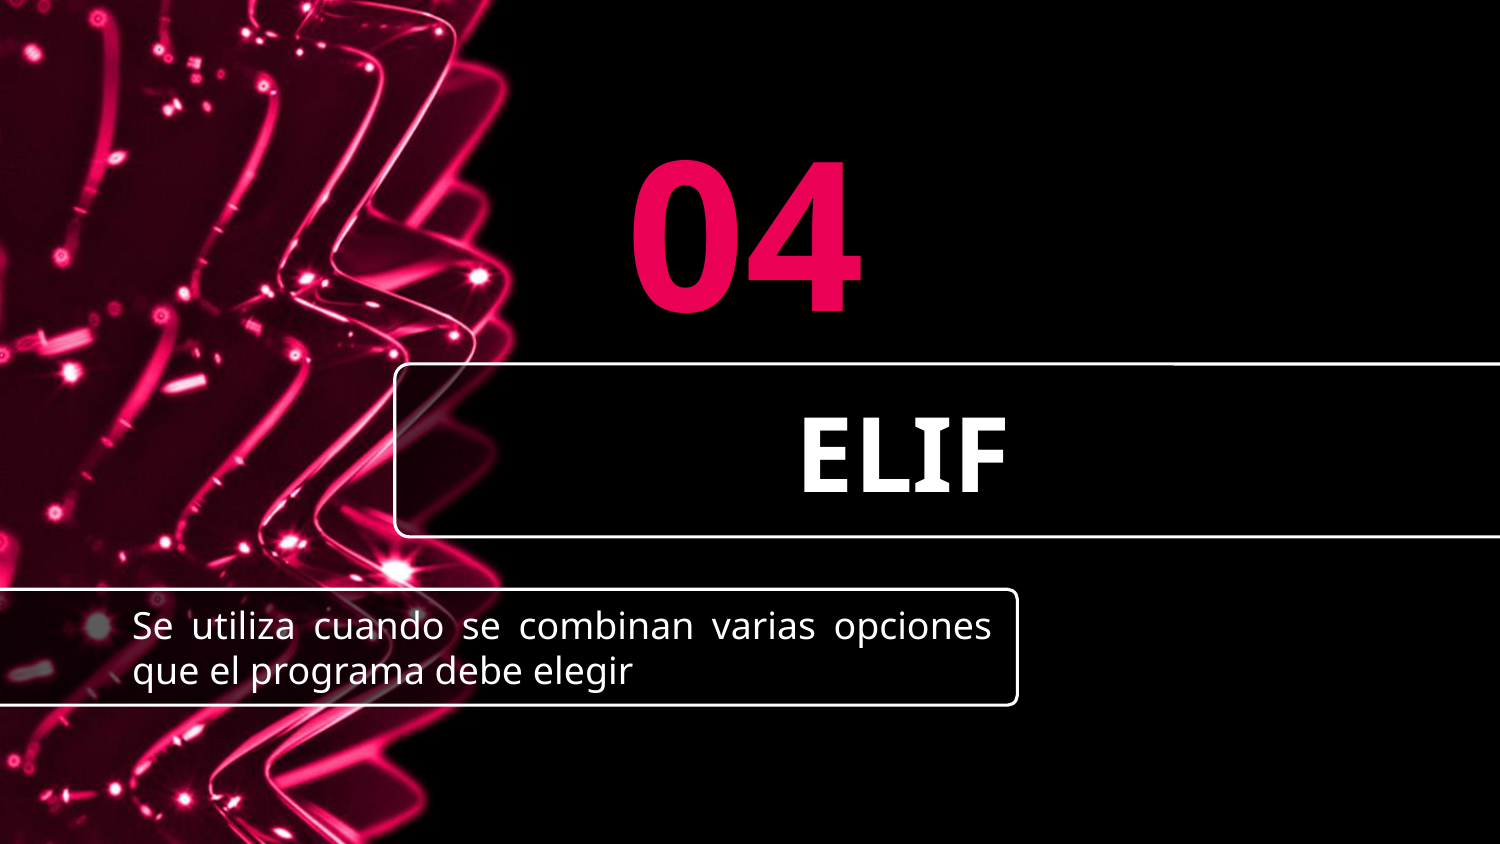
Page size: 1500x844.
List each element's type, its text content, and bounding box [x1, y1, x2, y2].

title 04 [545, 116, 947, 340]
title ELIF [406, 377, 1400, 525]
text_box [0, 589, 1018, 706]
picture [0, 0, 1500, 844]
text_box [394, 363, 1500, 537]
subtitle Se utiliza cuando se combinan varias opciones que el programa debe elegir [116, 599, 1008, 695]
